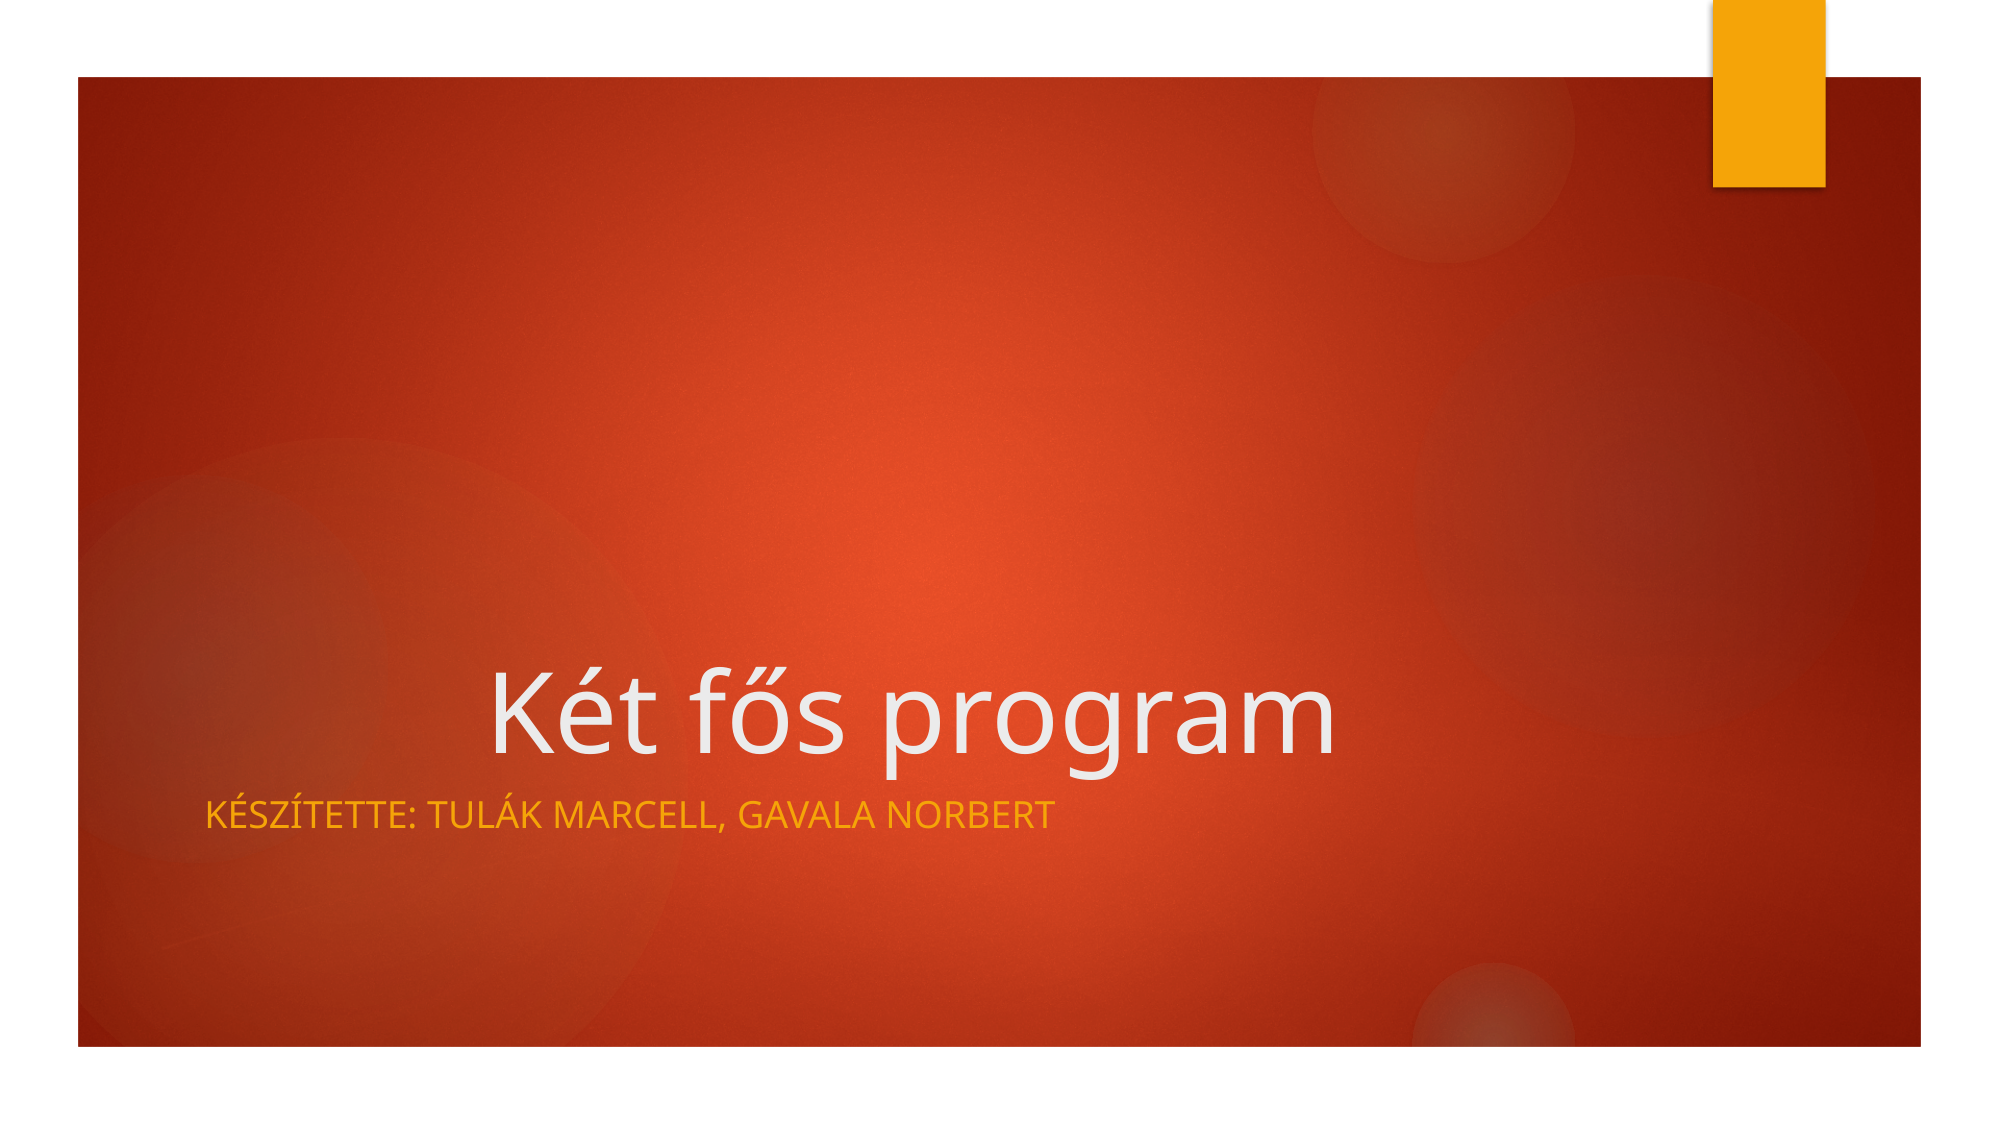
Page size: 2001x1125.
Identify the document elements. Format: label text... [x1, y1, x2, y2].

title Két fős program [189, 344, 1638, 783]
subtitle Készítette: Tulák Marcell, Gavala Norbert [189, 783, 1638, 925]
